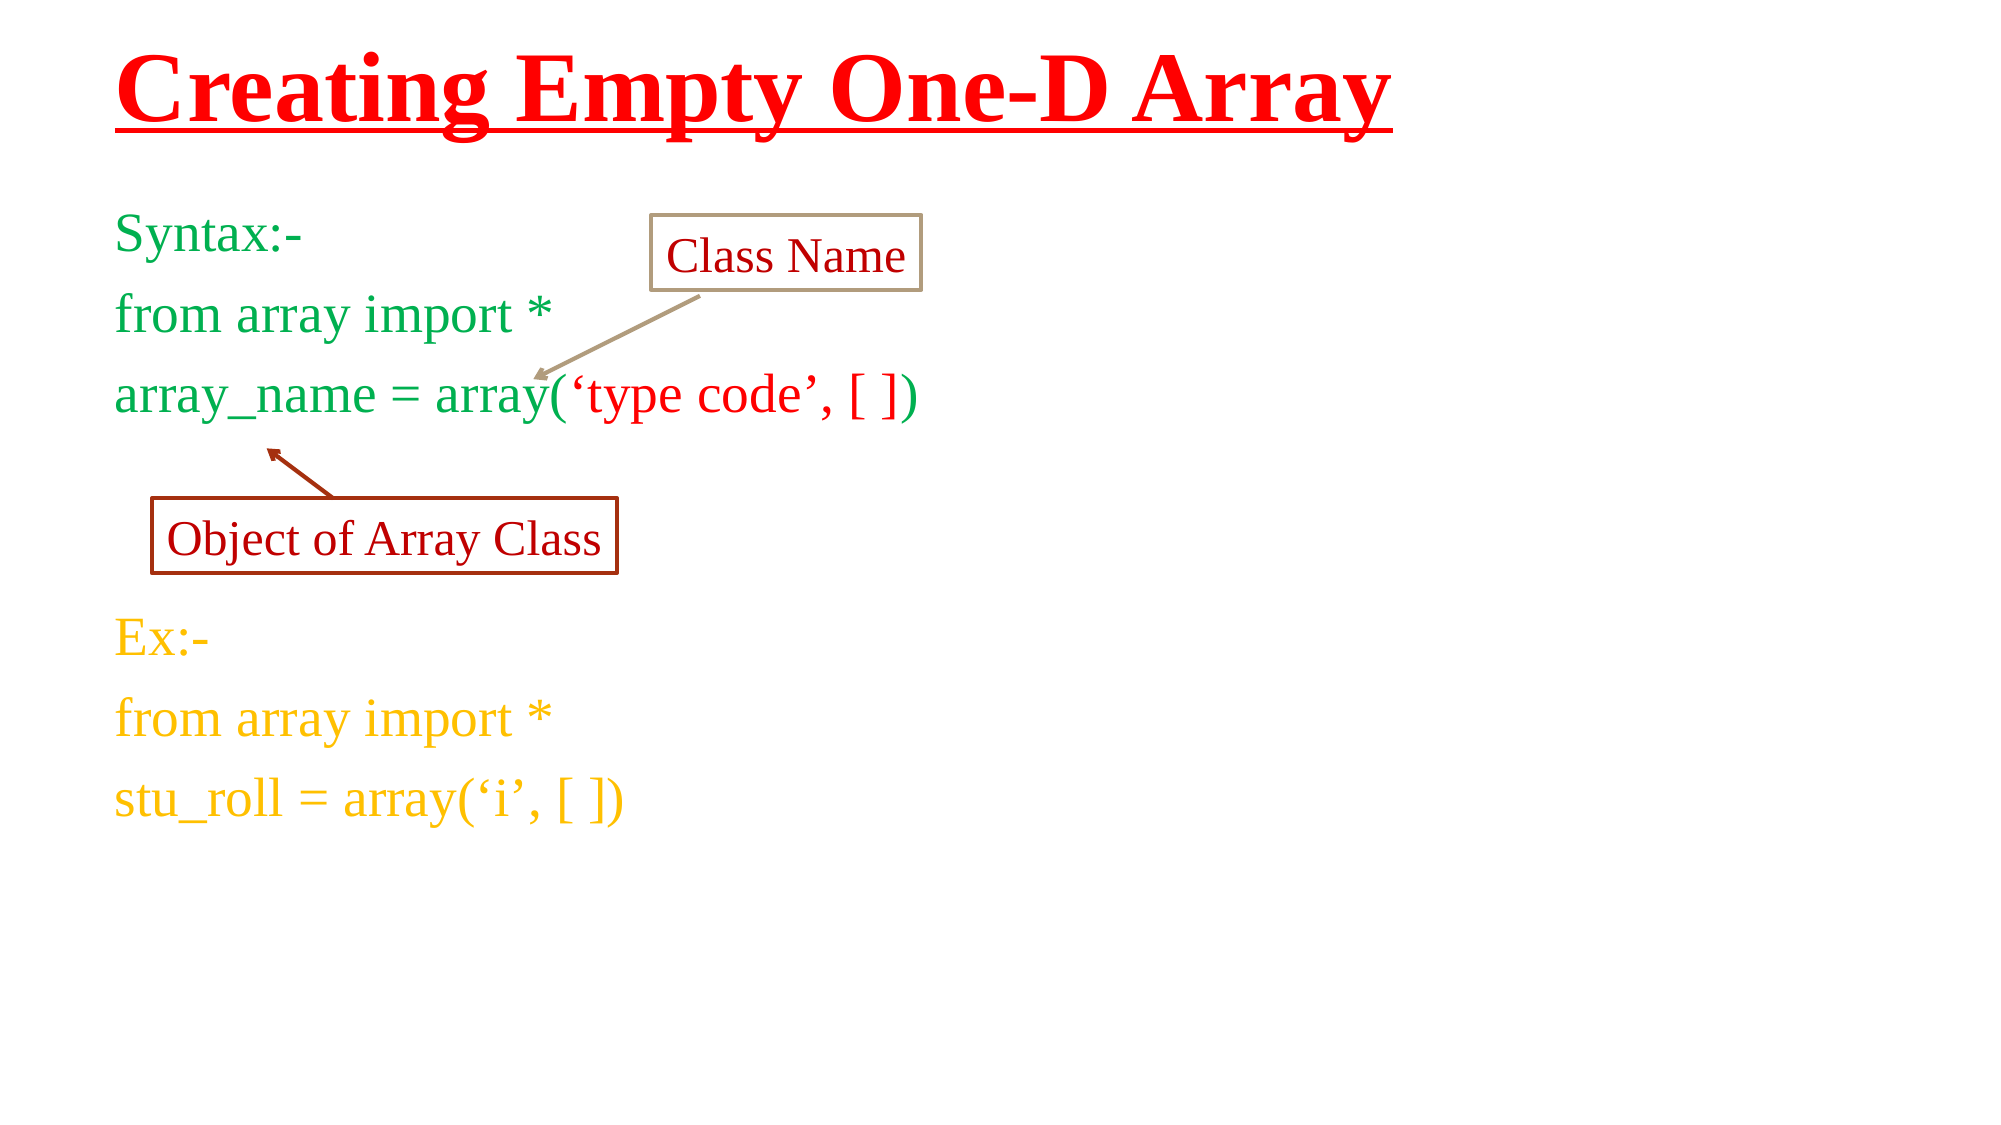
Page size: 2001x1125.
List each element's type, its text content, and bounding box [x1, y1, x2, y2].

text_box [532, 295, 701, 380]
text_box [266, 447, 334, 499]
text_box Object of Array Class [150, 496, 619, 575]
title Creating Empty One-D Array [99, 0, 1900, 184]
list Syntax:- from array import * array_name = array(‘type code’, [ ]) Ex:- from array import * stu_roll = array(‘i’, [ ]) [99, 195, 1900, 939]
text_box Class Name [649, 213, 923, 292]
